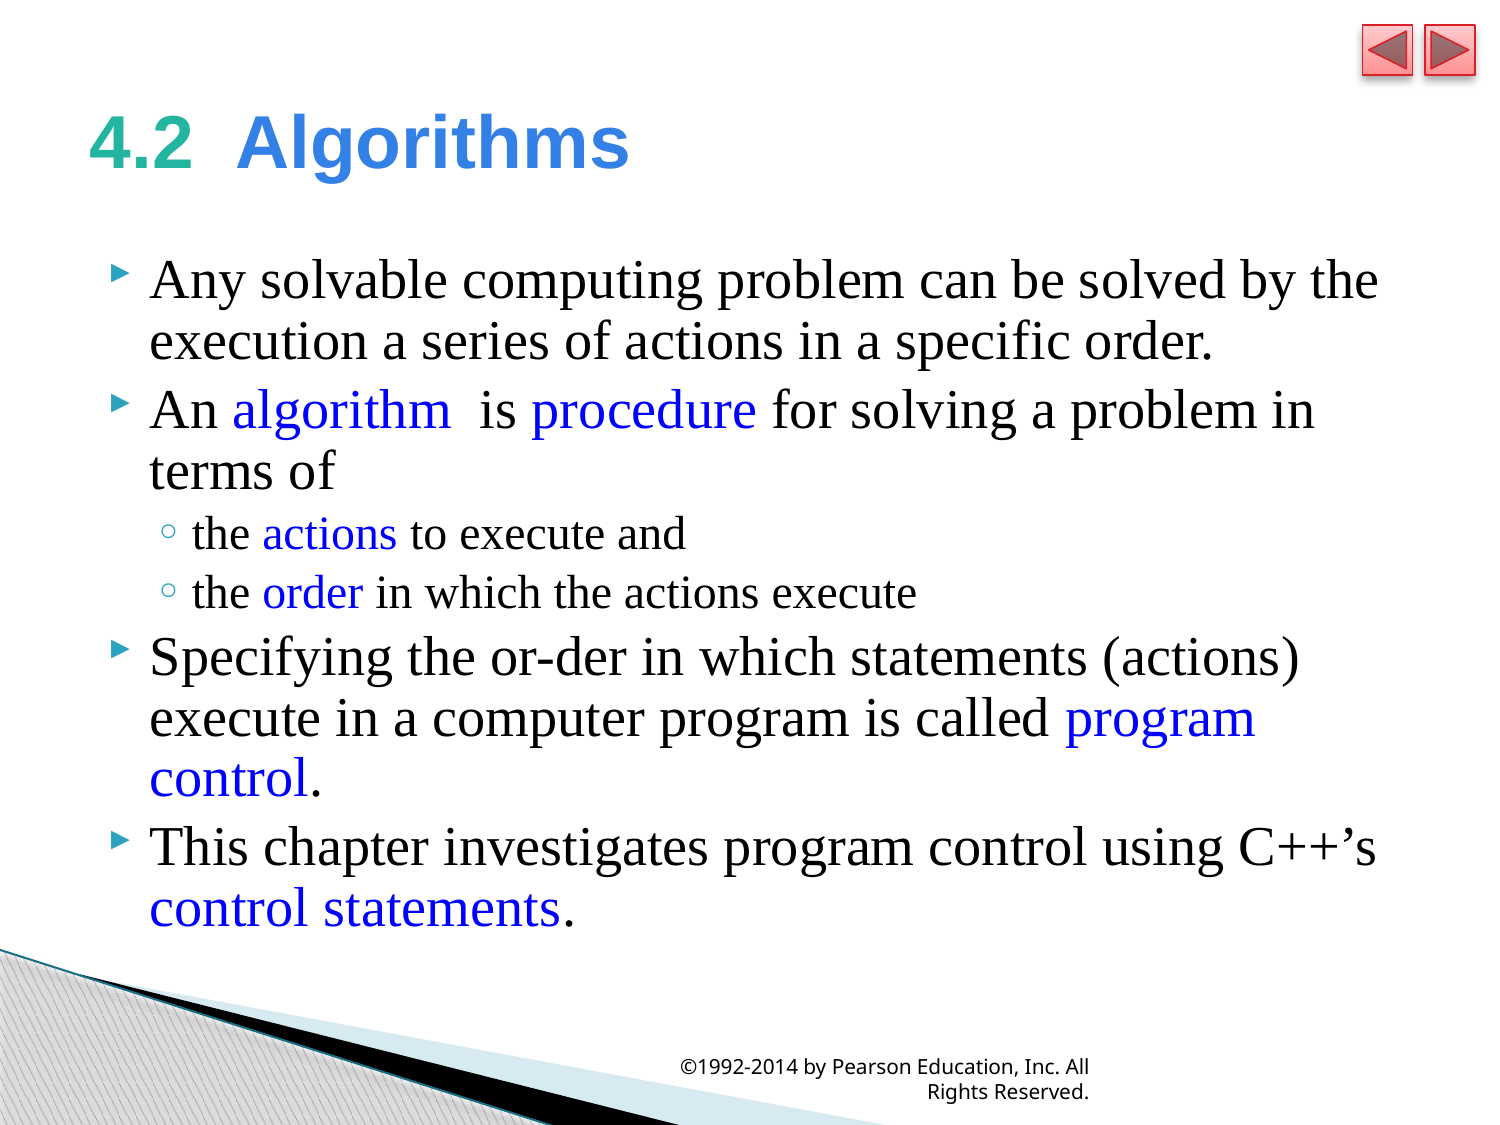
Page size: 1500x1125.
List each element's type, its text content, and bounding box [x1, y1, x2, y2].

title 4.2 Algorithms [75, 45, 1425, 233]
footer ©1992-2014 by Pearson Education, Inc. All Rights Reserved. [650, 1051, 1105, 1112]
list Any solvable computing problem can be solved by the execution a series of actions in a specific order. An algorithm is procedure for solving a problem in terms of the actions to execute and the order in which the actions execute Specifying the or-der in which statements (actions) execute in a computer program is called program control. This chapter investigates program control using C++’s control statements. [74, 242, 1426, 986]
